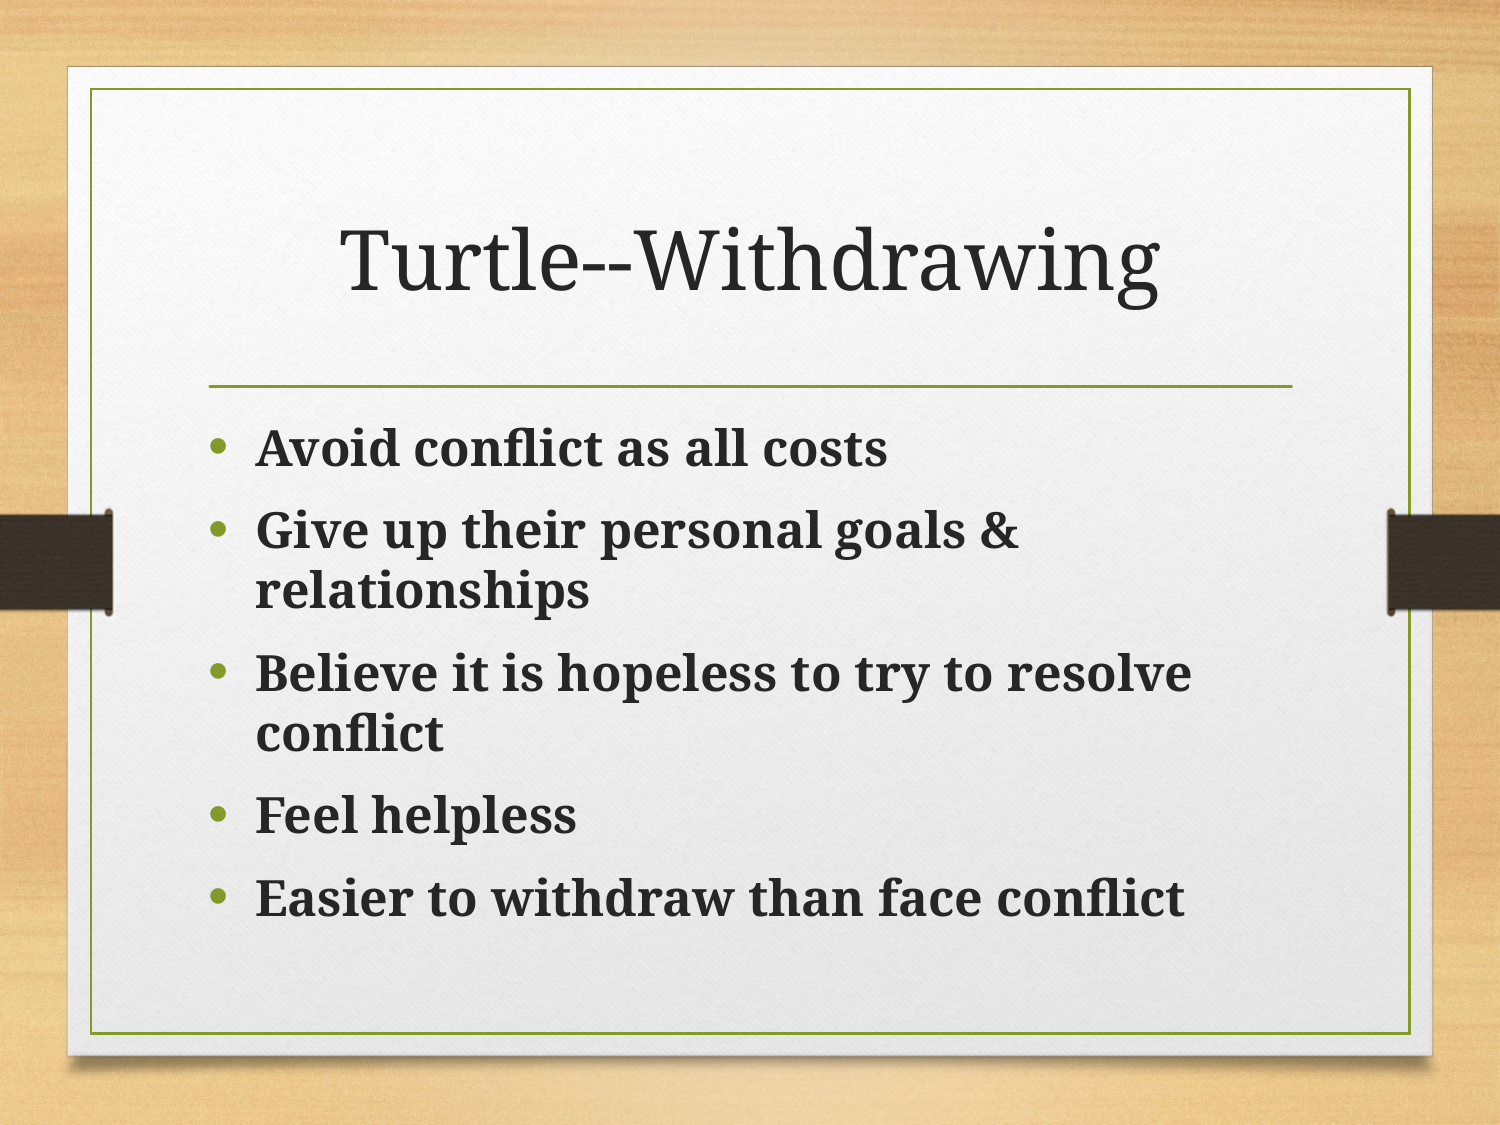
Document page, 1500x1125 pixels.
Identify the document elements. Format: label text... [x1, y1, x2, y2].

title Turtle--Withdrawing [193, 150, 1309, 365]
list Avoid conflict as all costs Give up their personal goals & relationships Believe it is hopeless to try to resolve conflict Feel helpless Easier to withdraw than face conflict [193, 408, 1309, 974]
picture [0, 0, 1500, 1125]
